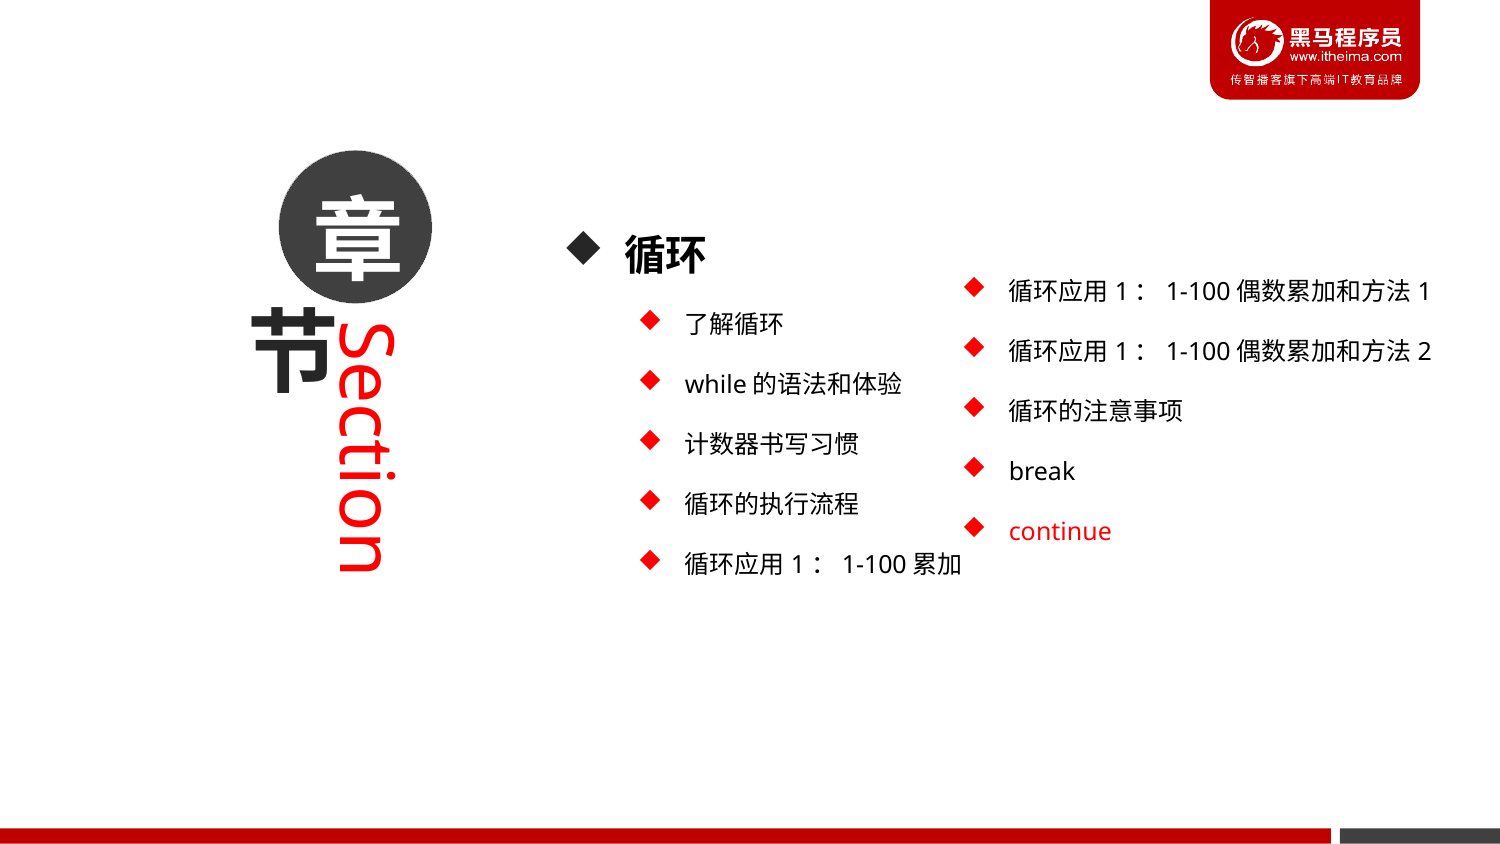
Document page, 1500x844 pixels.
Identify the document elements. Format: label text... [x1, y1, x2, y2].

picture [1212, 8, 1421, 94]
text_box 循环应用1：1-100偶数累加和方法1 循环应用1：1-100偶数累加和方法2 循环的注意事项 break continue [872, 208, 1500, 793]
text_box 章 [278, 150, 433, 304]
text_box Section [321, 314, 427, 749]
text_box 节 [218, 288, 339, 410]
text_box 循环 了解循环 while的语法和体验 计数器书写习惯 循环的执行流程 循环应用1：1-100累加 [548, 171, 1257, 586]
